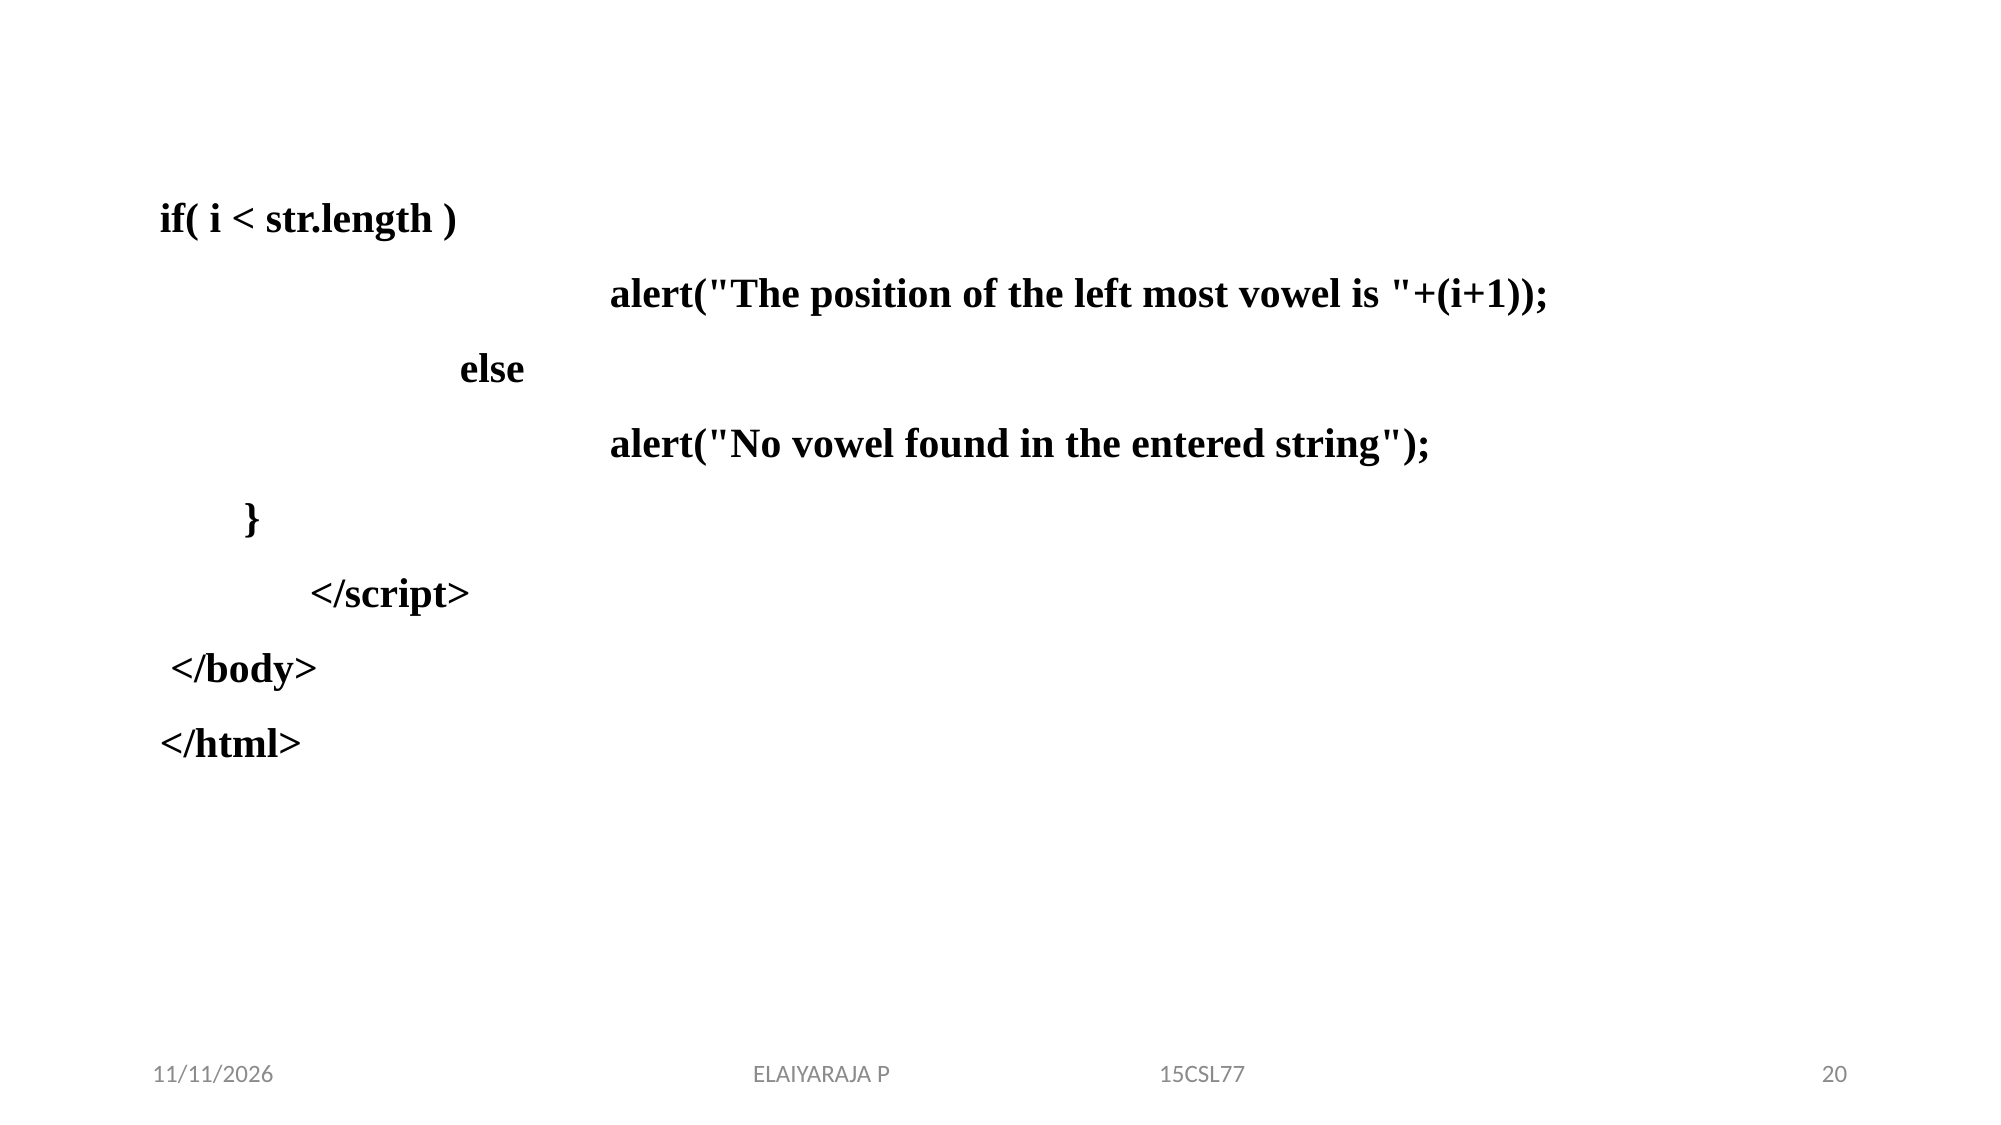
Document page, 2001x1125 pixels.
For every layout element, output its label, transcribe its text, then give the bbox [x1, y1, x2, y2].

slide_number 20 [1412, 1042, 1863, 1103]
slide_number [137, 1042, 588, 1103]
footer ELAIYARAJA P 15CSL77 [662, 1042, 1338, 1103]
text_box if( i < str.length ) alert("The position of the left most vowel is "+(i+1)); else alert("No vowel found in the entered string"); } </script> </body> </html> [145, 157, 1931, 773]
